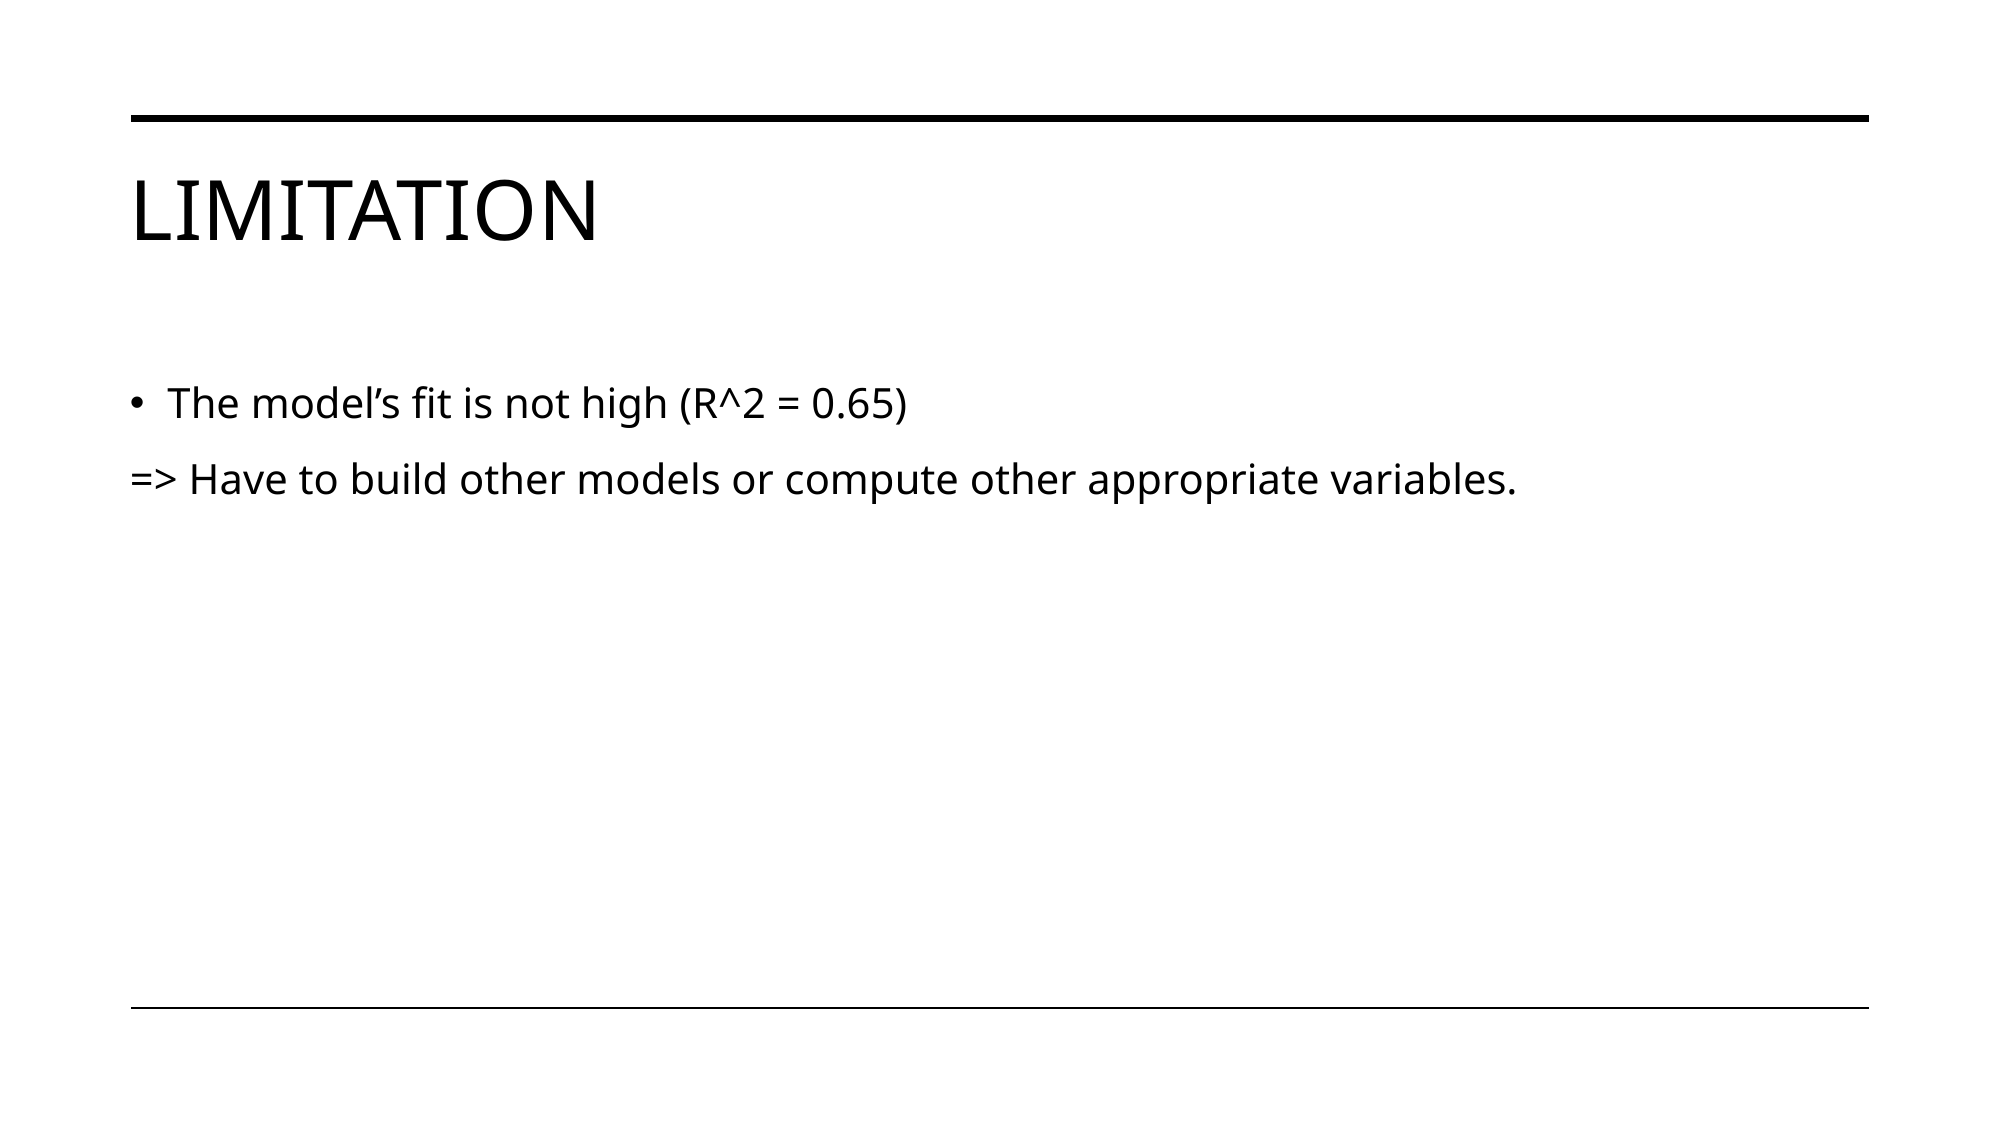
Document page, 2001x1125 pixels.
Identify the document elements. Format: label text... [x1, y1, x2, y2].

title Limitation [114, 149, 1869, 364]
list The model’s fit is not high (R^2 = 0.65) => Have to build other models or compute other appropriate variables. [114, 364, 1869, 978]
